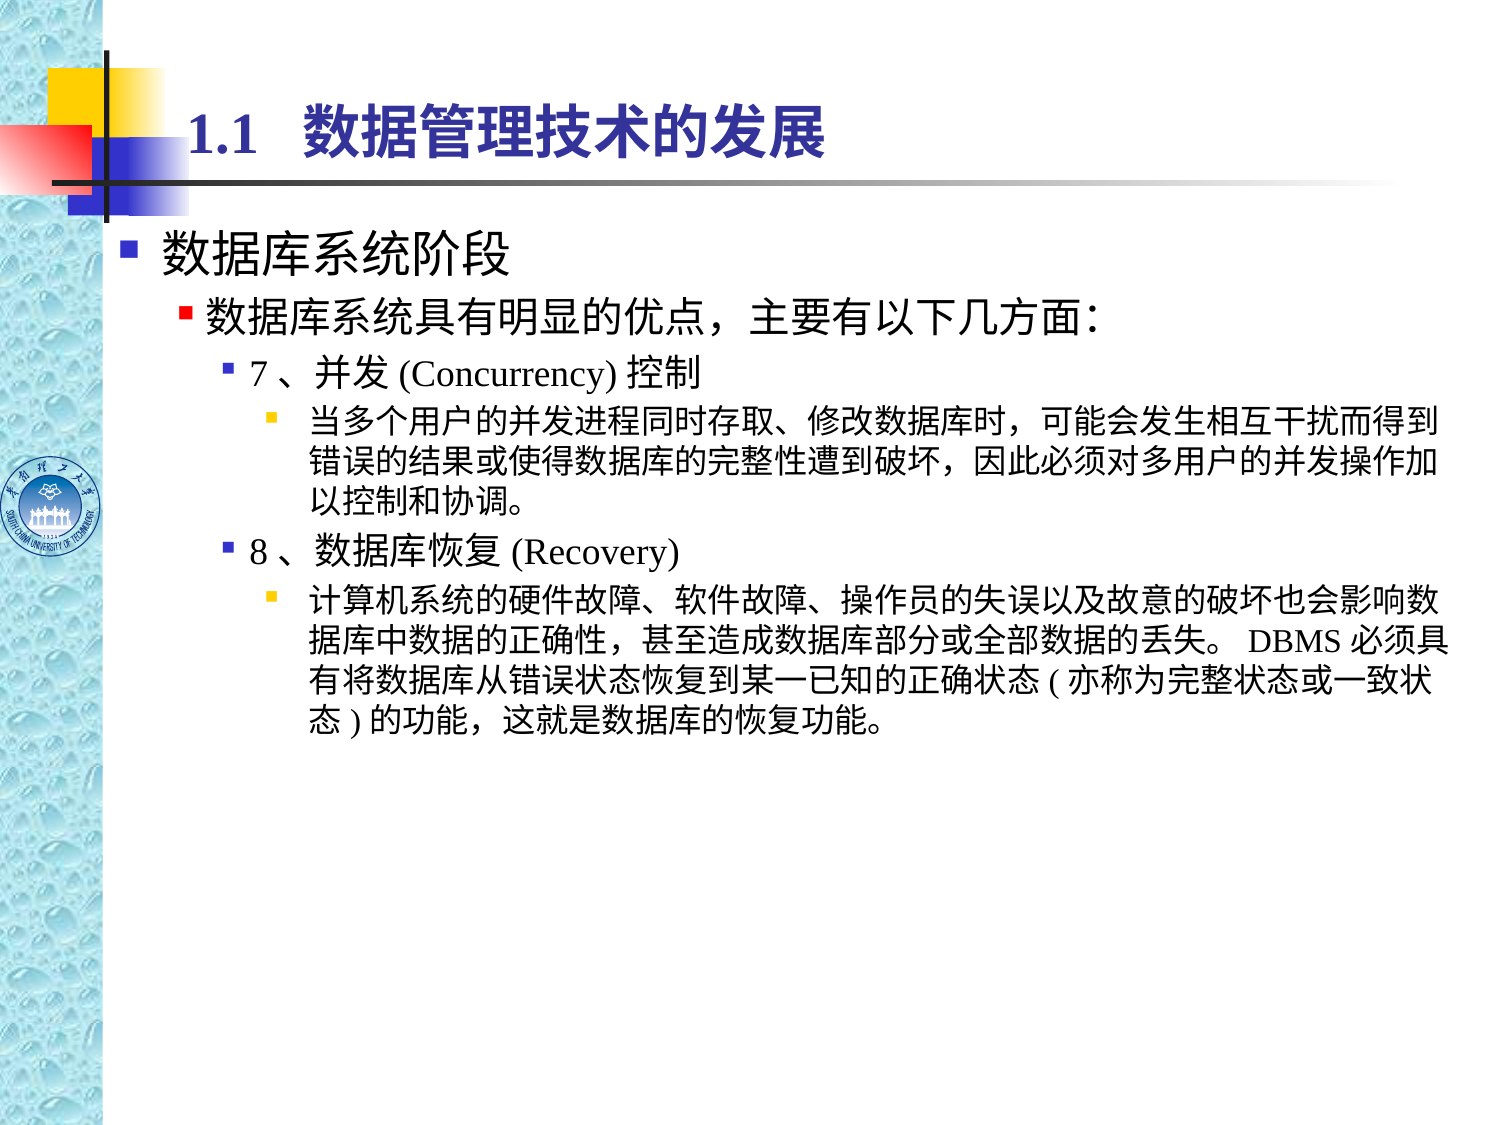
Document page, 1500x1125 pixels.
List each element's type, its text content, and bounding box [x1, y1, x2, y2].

picture [0, 195, 103, 1125]
title 1.1 数据管理技术的发展 [170, 18, 1474, 173]
list 数据库系统阶段 数据库系统具有明显的优点，主要有以下几方面： 7、并发(Concurrency)控制 当多个用户的并发进程同时存取、修改数据库时，可能会发生相互干扰而得到错误的结果或使得数据库的完整性遭到破坏，因此必须对多用户的并发操作加以控制和协调。 8、数据库恢复(Recovery) 计算机系统的硬件故障、软件故障、操作员的失误以及故意的破坏也会影响数据库中数据的正确性，甚至造成数据库部分或全部数据的丢失。DBMS必须具有将数据库从错误状态恢复到某一已知的正确状态(亦称为完整状态或一致状态)的功能，这就是数据库的恢复功能。 [102, 215, 1472, 1100]
picture [2, 458, 99, 555]
picture [0, 0, 103, 125]
